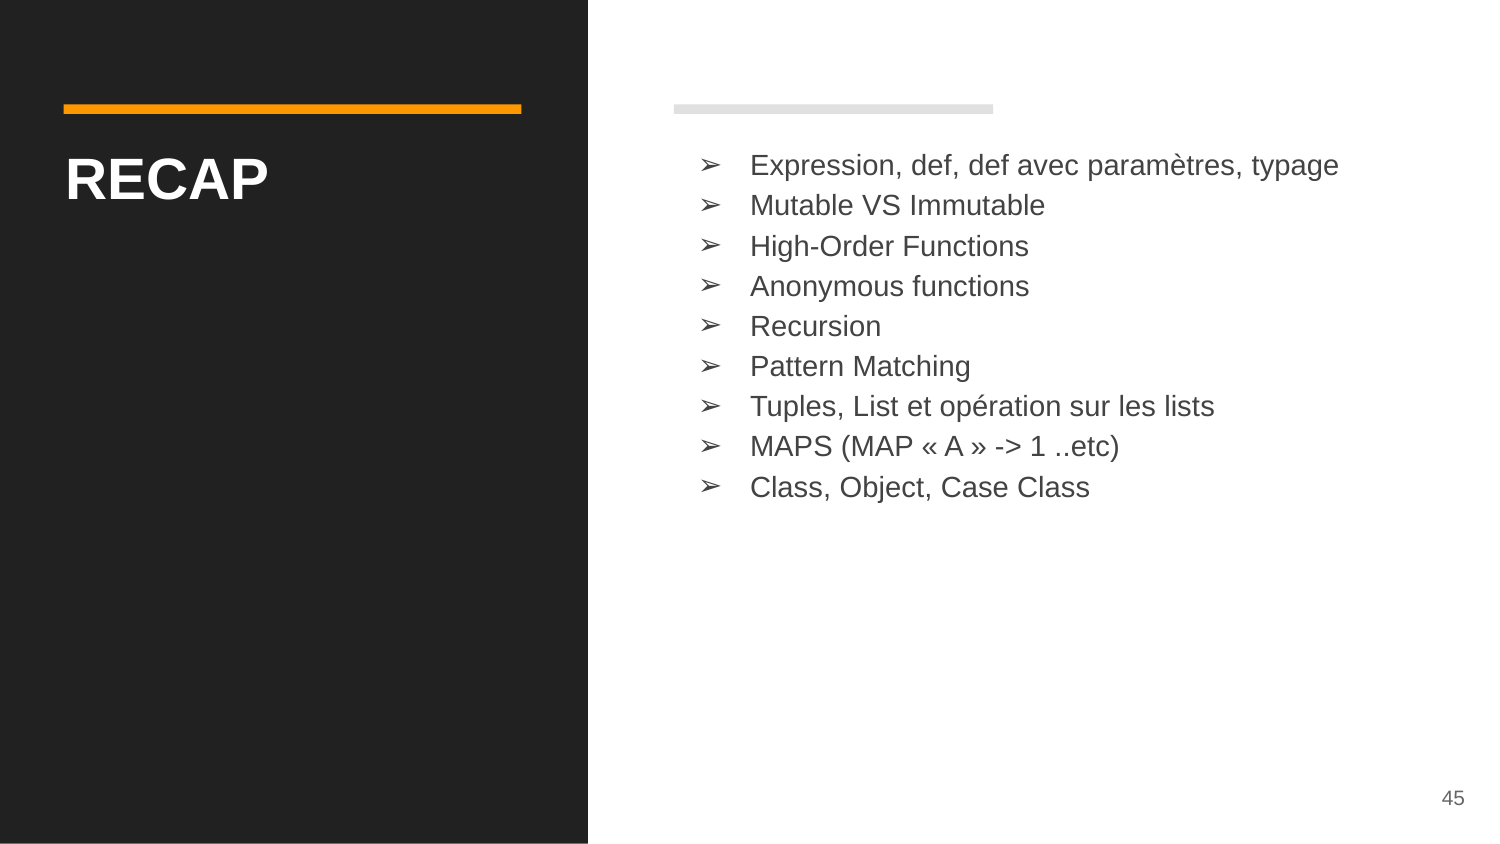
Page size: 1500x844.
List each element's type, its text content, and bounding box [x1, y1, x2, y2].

list Expression, def, def avec paramètres, typage Mutable VS Immutable High-Order Functions Anonymous functions Recursion Pattern Matching Tuples, List et opération sur les lists MAPS (MAP « A » -> 1 ..etc) Class, Object, Case Class [659, 126, 1467, 752]
slide_number 45 [1389, 764, 1480, 830]
title RECAP [50, 126, 521, 743]
